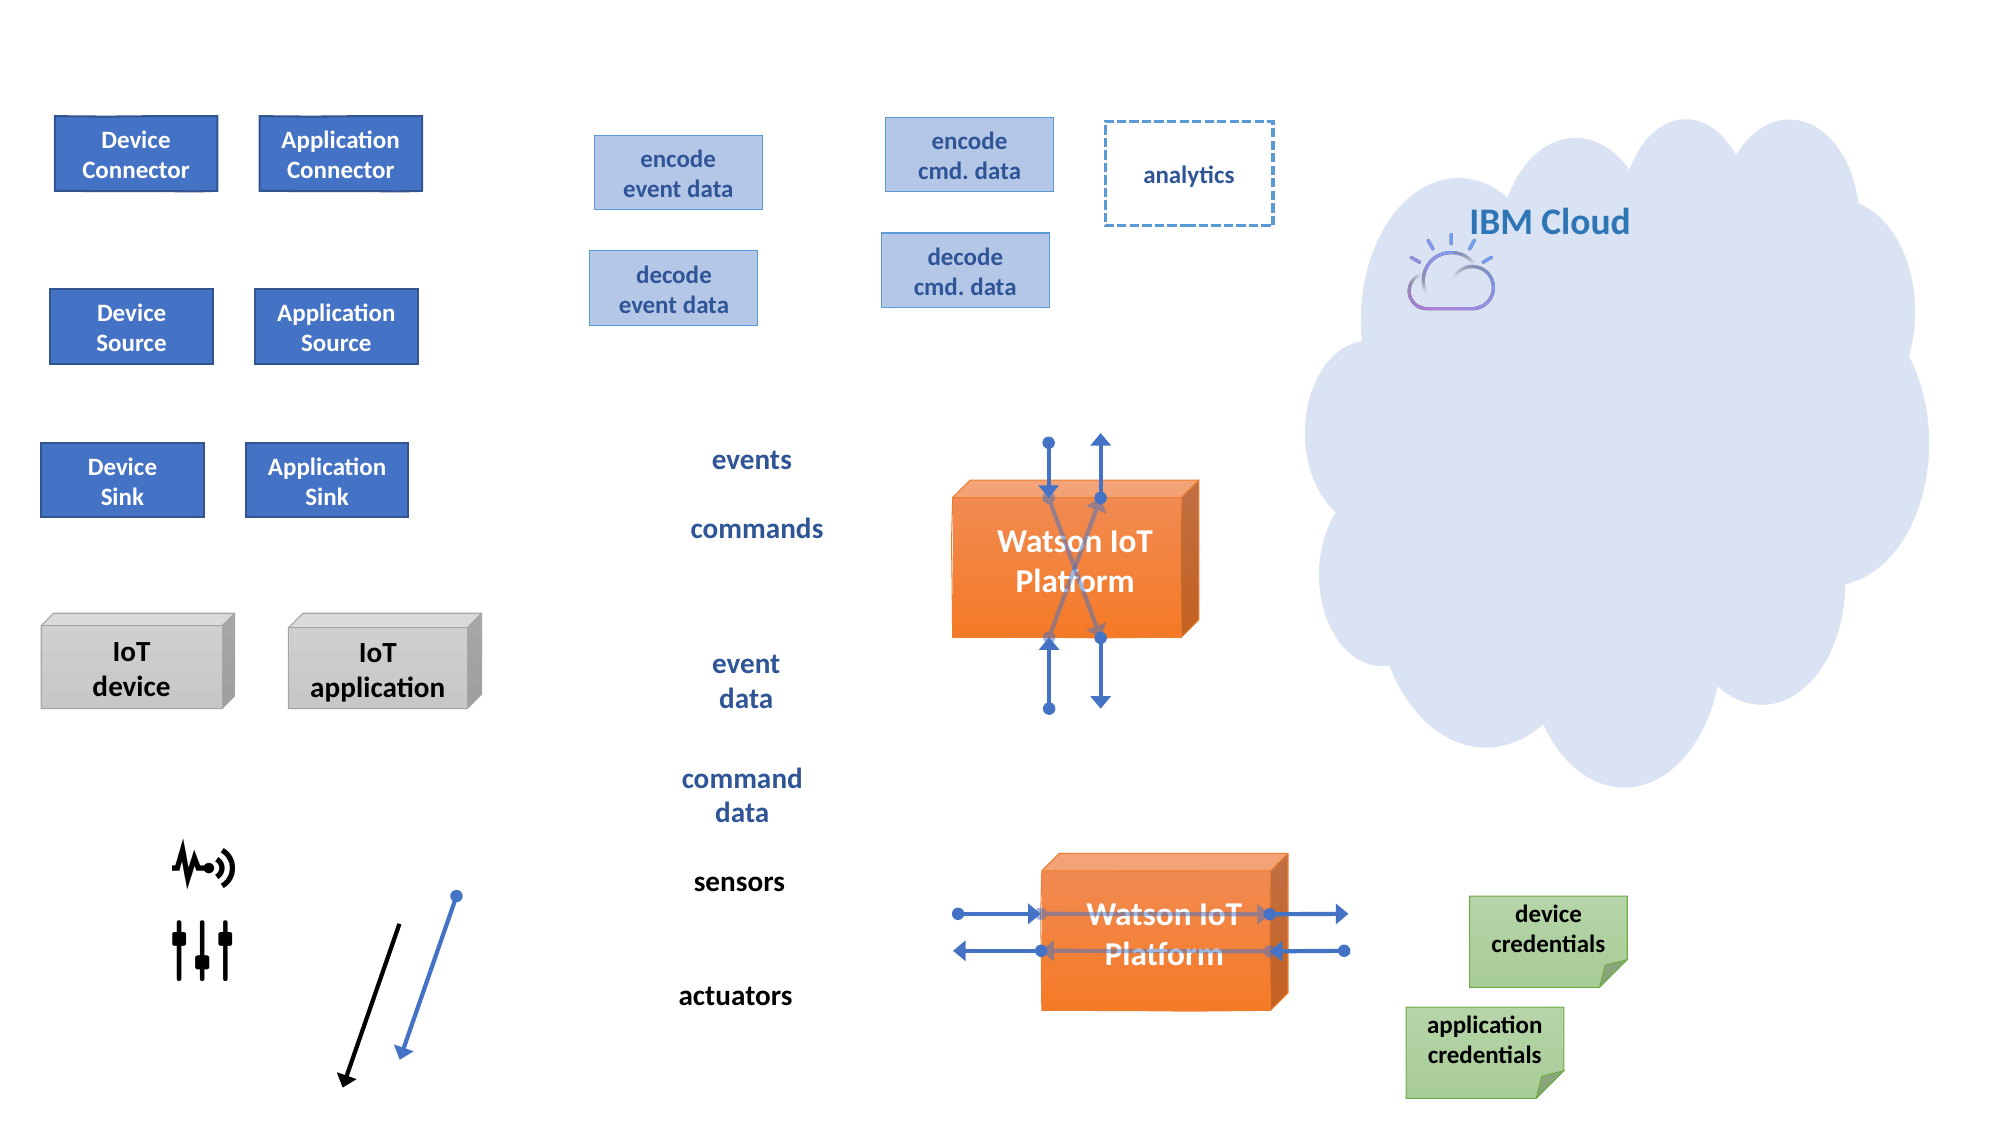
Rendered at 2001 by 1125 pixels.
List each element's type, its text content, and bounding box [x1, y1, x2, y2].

picture [172, 837, 235, 899]
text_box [399, 896, 457, 1060]
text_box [1049, 497, 1101, 638]
text_box events [694, 433, 809, 483]
text_box Device Source [49, 288, 214, 365]
text_box decode event data [589, 250, 758, 326]
text_box Watson IoT Platform [1040, 953, 1289, 1012]
text_box Application Source [254, 288, 419, 365]
text_box [1303, 118, 1931, 789]
text_box encode cmd. data [885, 117, 1054, 192]
text_box analytics [1105, 121, 1274, 226]
text_box application credentials [1405, 1006, 1566, 1099]
text_box command data [634, 751, 851, 837]
text_box commands [672, 502, 842, 552]
text_box actuators [627, 968, 844, 1019]
picture [164, 913, 239, 988]
text_box Watson IoT Platform [1040, 916, 1271, 949]
picture [1400, 226, 1501, 327]
text_box Watson IoT Platform [1040, 852, 1289, 912]
text_box sensors [657, 854, 822, 905]
text_box IoT device [40, 612, 236, 710]
text_box event data [664, 637, 828, 723]
text_box encode event data [594, 135, 763, 210]
text_box Application Connector [258, 115, 424, 193]
text_box decode cmd. data [881, 232, 1050, 308]
text_box IoT application [287, 612, 483, 710]
text_box IBM Cloud [1434, 189, 1667, 250]
text_box Watson IoT Platform [1101, 479, 1200, 639]
text_box Watson IoT Platform [951, 479, 1048, 638]
text_box Device Sink [40, 442, 205, 518]
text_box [342, 923, 400, 1088]
text_box Application Sink [245, 442, 409, 518]
text_box Device Connector [53, 115, 219, 193]
text_box device credentials [1469, 895, 1630, 988]
